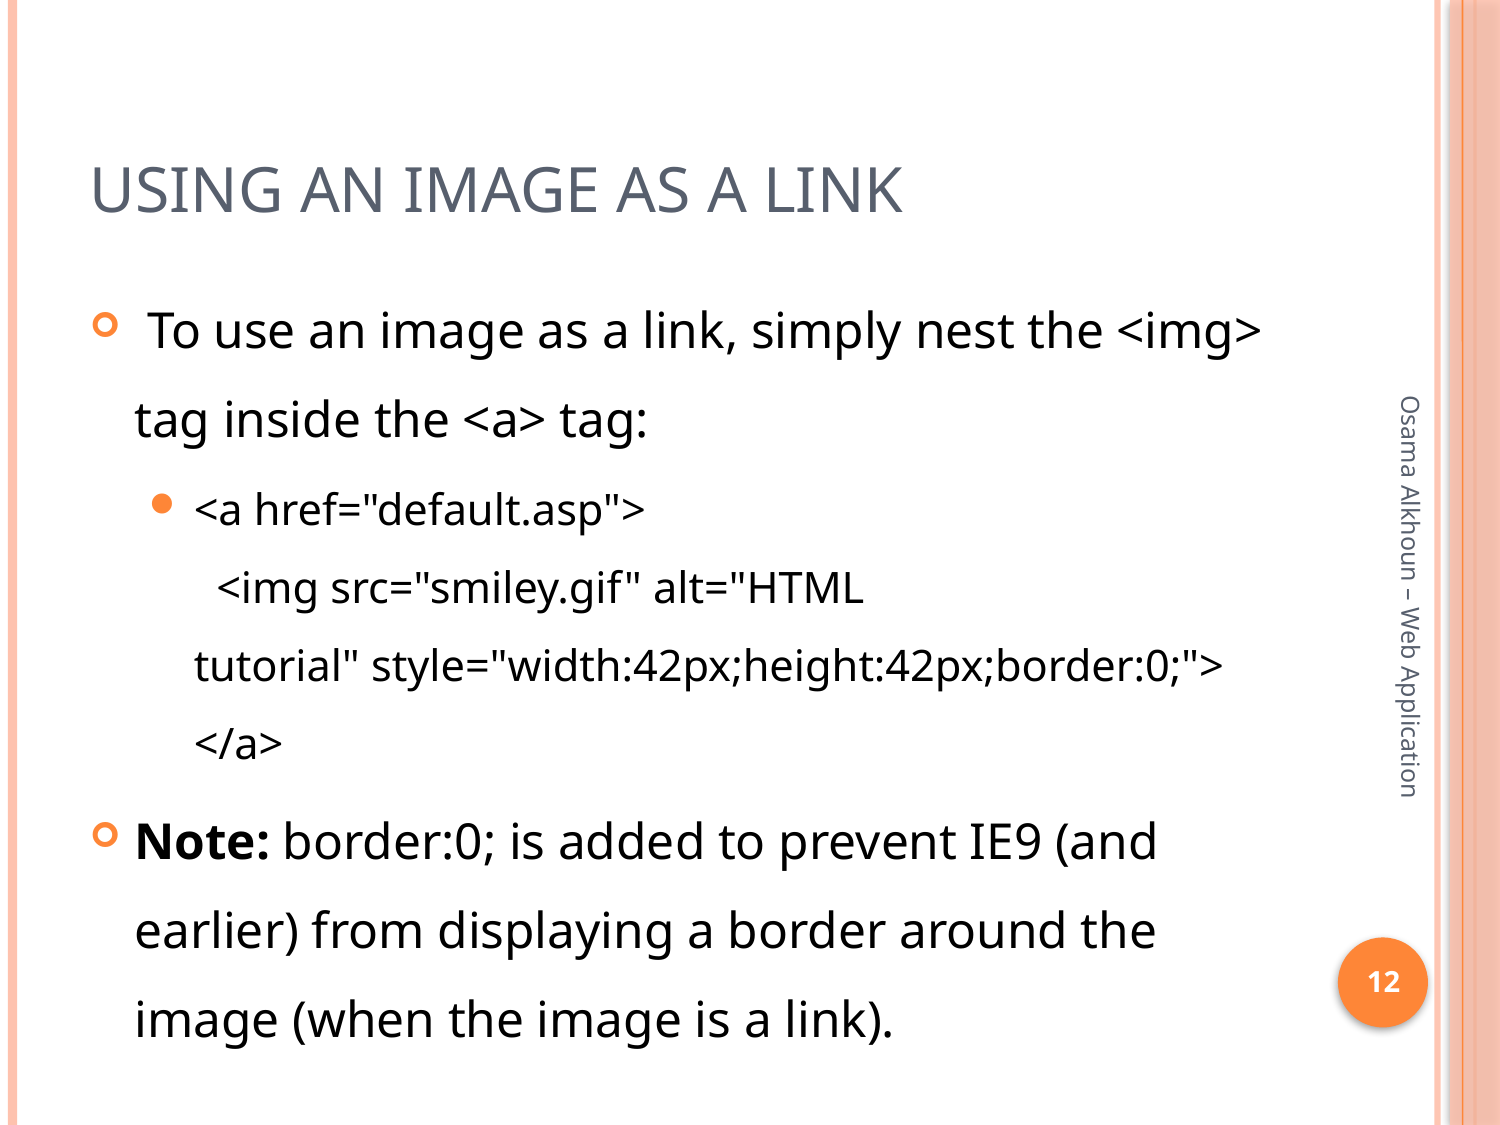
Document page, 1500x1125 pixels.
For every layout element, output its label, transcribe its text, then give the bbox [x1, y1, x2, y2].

footer Osama Alkhoun – Web Application [1379, 380, 1440, 906]
title Using an Image as a Link [75, 45, 1300, 233]
list To use an image as a link, simply nest the <img> tag inside the <a> tag: <a href="default.asp"> <img src="smiley.gif" alt="HTML tutorial" style="width:42px;height:42px;border:0;"> </a> Note: border:0; is added to prevent IE9 (and earlier) from displaying a border around the image (when the image is a link). [75, 262, 1300, 1062]
slide_number 12 [1333, 940, 1434, 1027]
